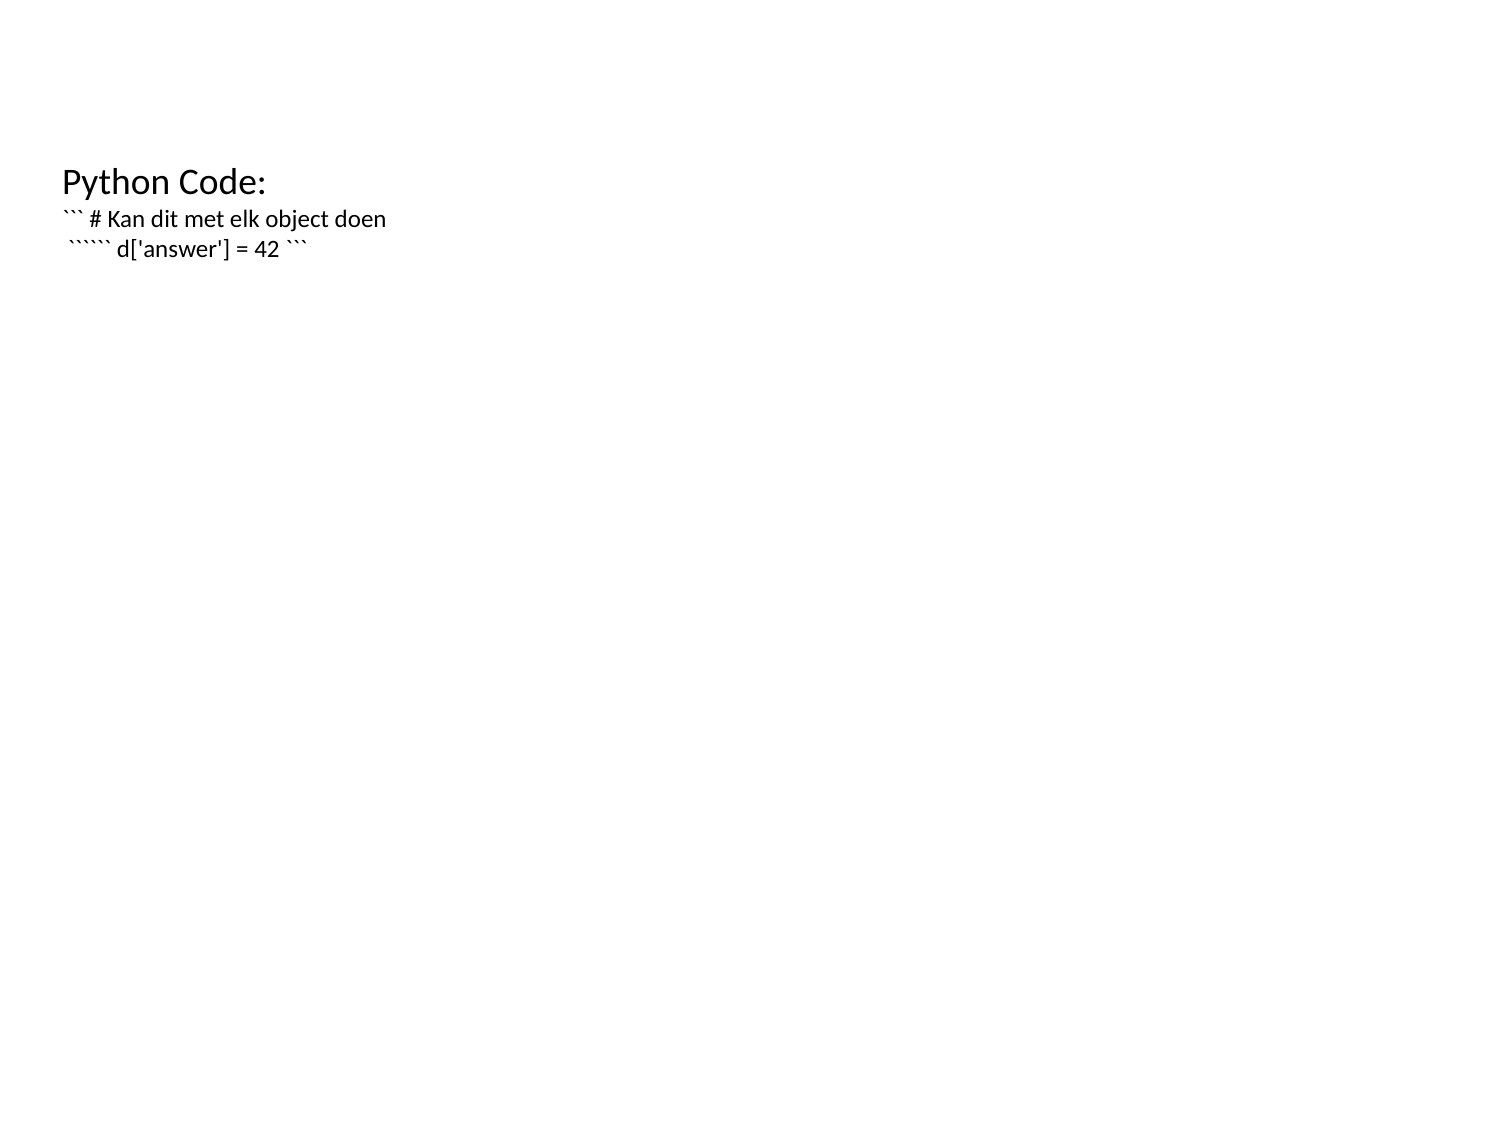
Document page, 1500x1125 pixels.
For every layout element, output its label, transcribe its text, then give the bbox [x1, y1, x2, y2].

text_box Python Code: ``` # Kan dit met elk object doen `````` d['answer'] = 42 ``` [47, 149, 403, 300]
